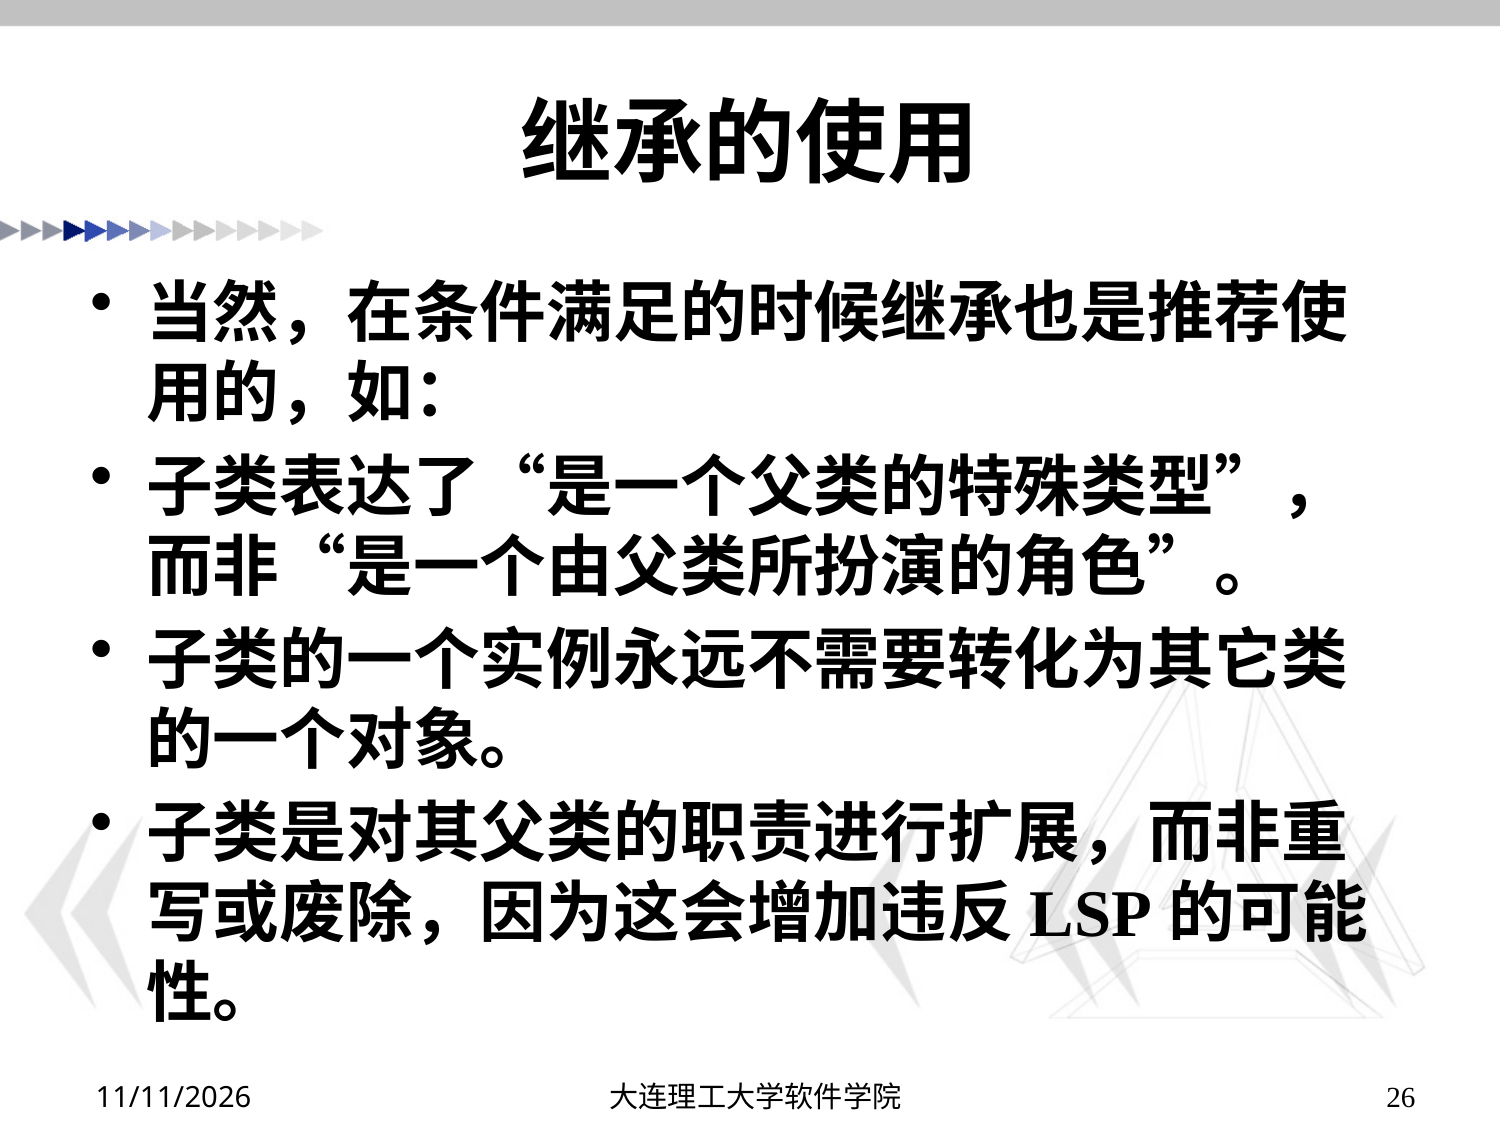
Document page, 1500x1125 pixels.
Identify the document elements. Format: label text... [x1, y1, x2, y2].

slide_number 26 [1080, 1070, 1431, 1114]
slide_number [80, 1070, 431, 1114]
title 继承的使用 [74, 44, 1426, 233]
list 当然，在条件满足的时候继承也是推荐使用的，如： 子类表达了“是一个父类的特殊类型”，而非“是一个由父类所扮演的角色”。 子类的一个实例永远不需要转化为其它类的一个对象。 子类是对其父类的职责进行扩展，而非重写或废除，因为这会增加违反LSP的可能性。 [74, 262, 1426, 1048]
footer 大连理工大学软件学院 [517, 1070, 994, 1114]
picture [0, 0, 1500, 1125]
